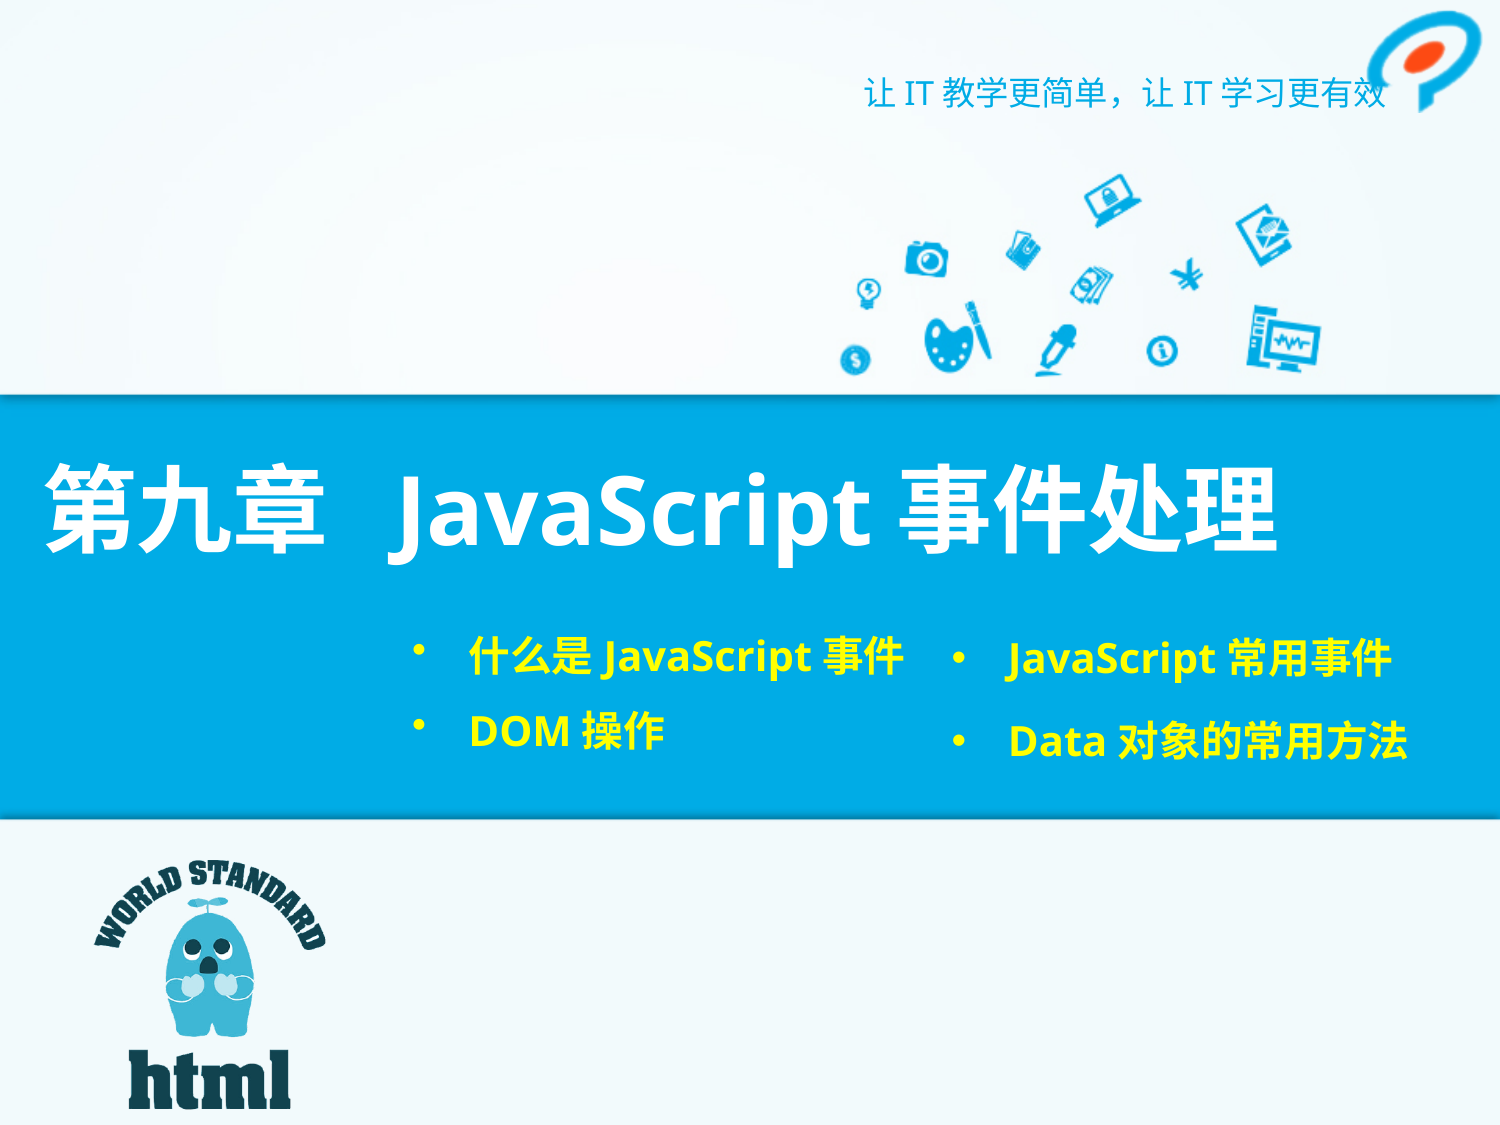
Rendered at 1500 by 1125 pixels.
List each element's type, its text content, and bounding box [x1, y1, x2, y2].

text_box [848, 6, 1483, 121]
picture [0, 0, 1500, 394]
subtitle 什么是JavaScript事件 DOM操作 [397, 597, 1500, 771]
title 第九章 JavaScript事件处理 [26, 442, 1500, 676]
text_box JavaScript常用事件 Data对象的常用方法 [936, 599, 1500, 774]
picture [0, 820, 1500, 1125]
